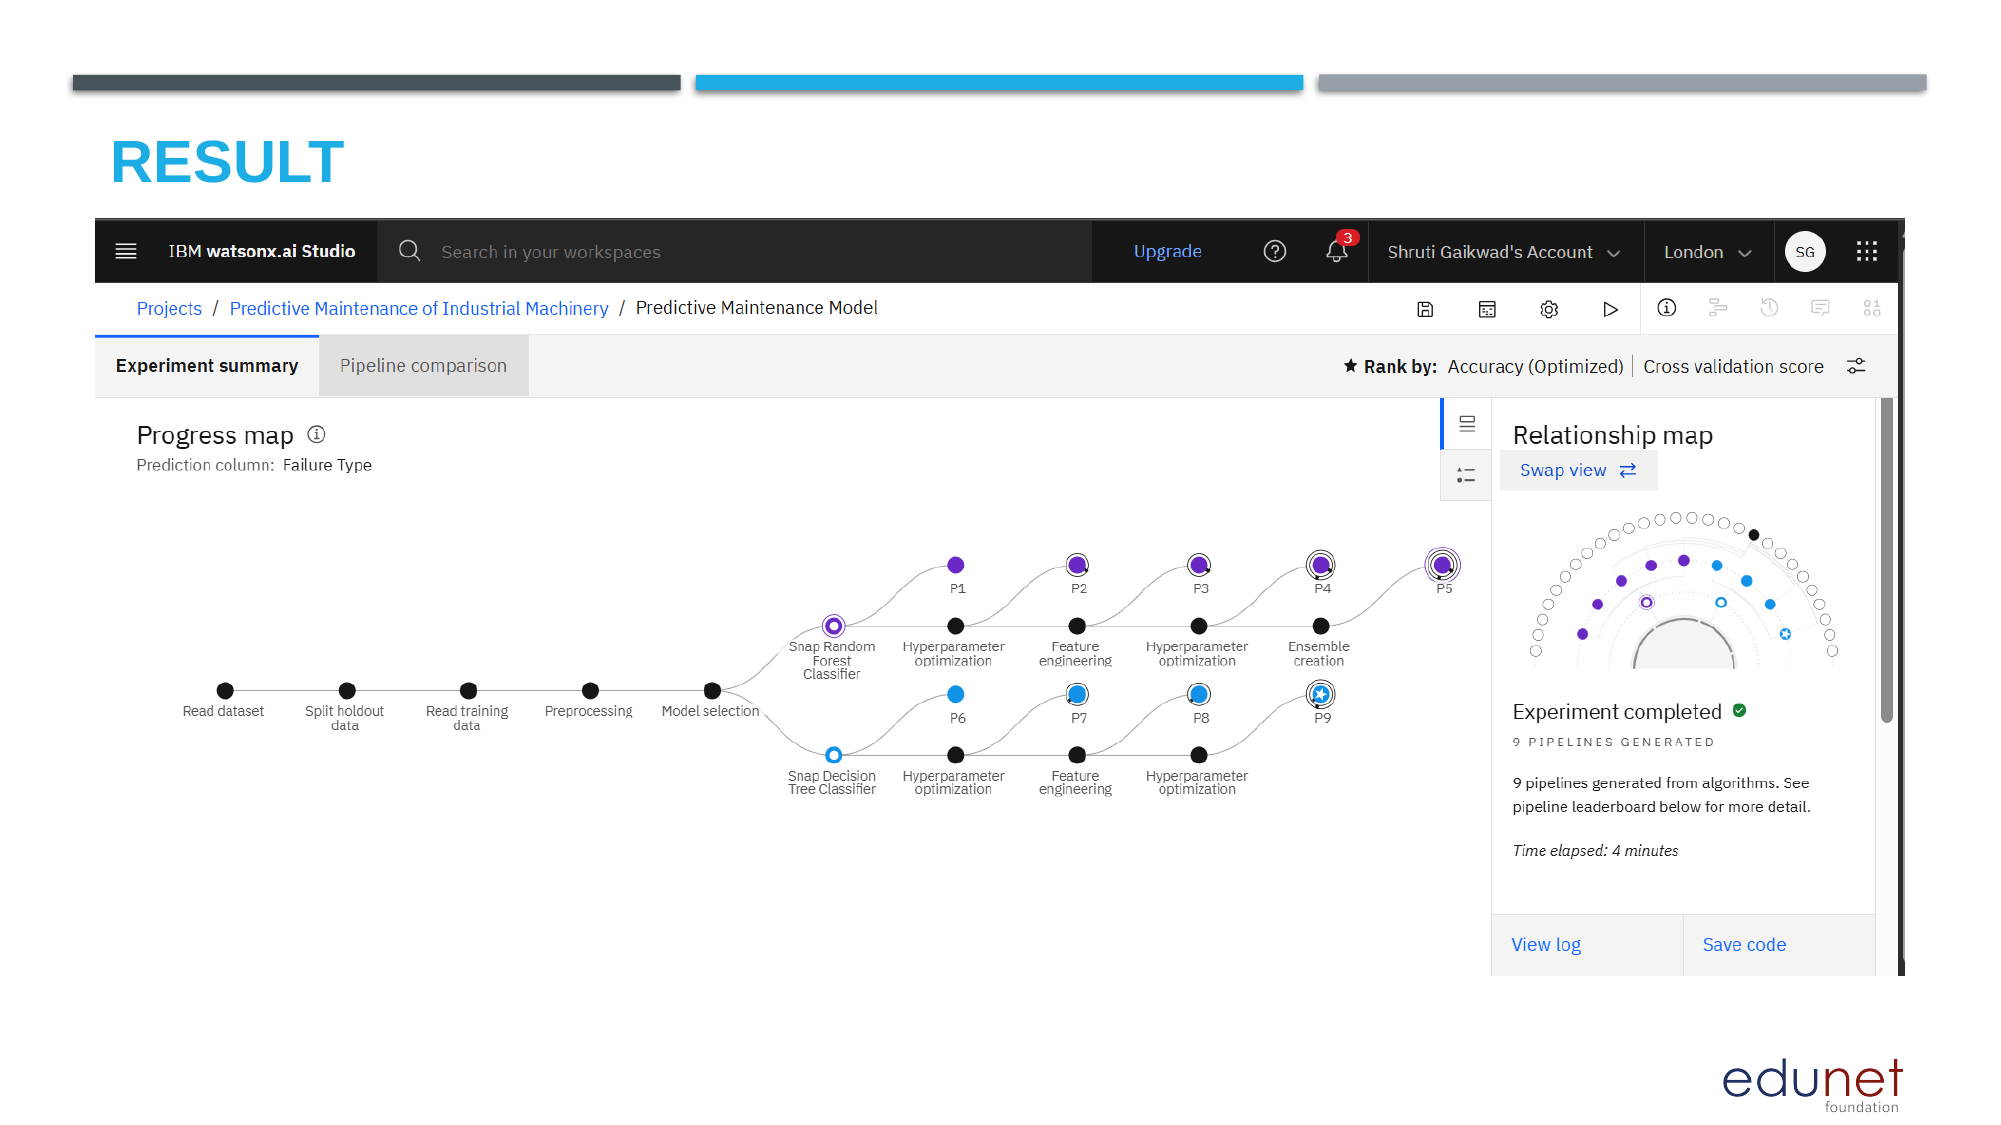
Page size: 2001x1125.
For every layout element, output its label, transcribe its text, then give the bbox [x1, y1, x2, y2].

picture [1719, 1056, 1905, 1116]
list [94, 217, 1906, 976]
title Result [95, 115, 1905, 203]
